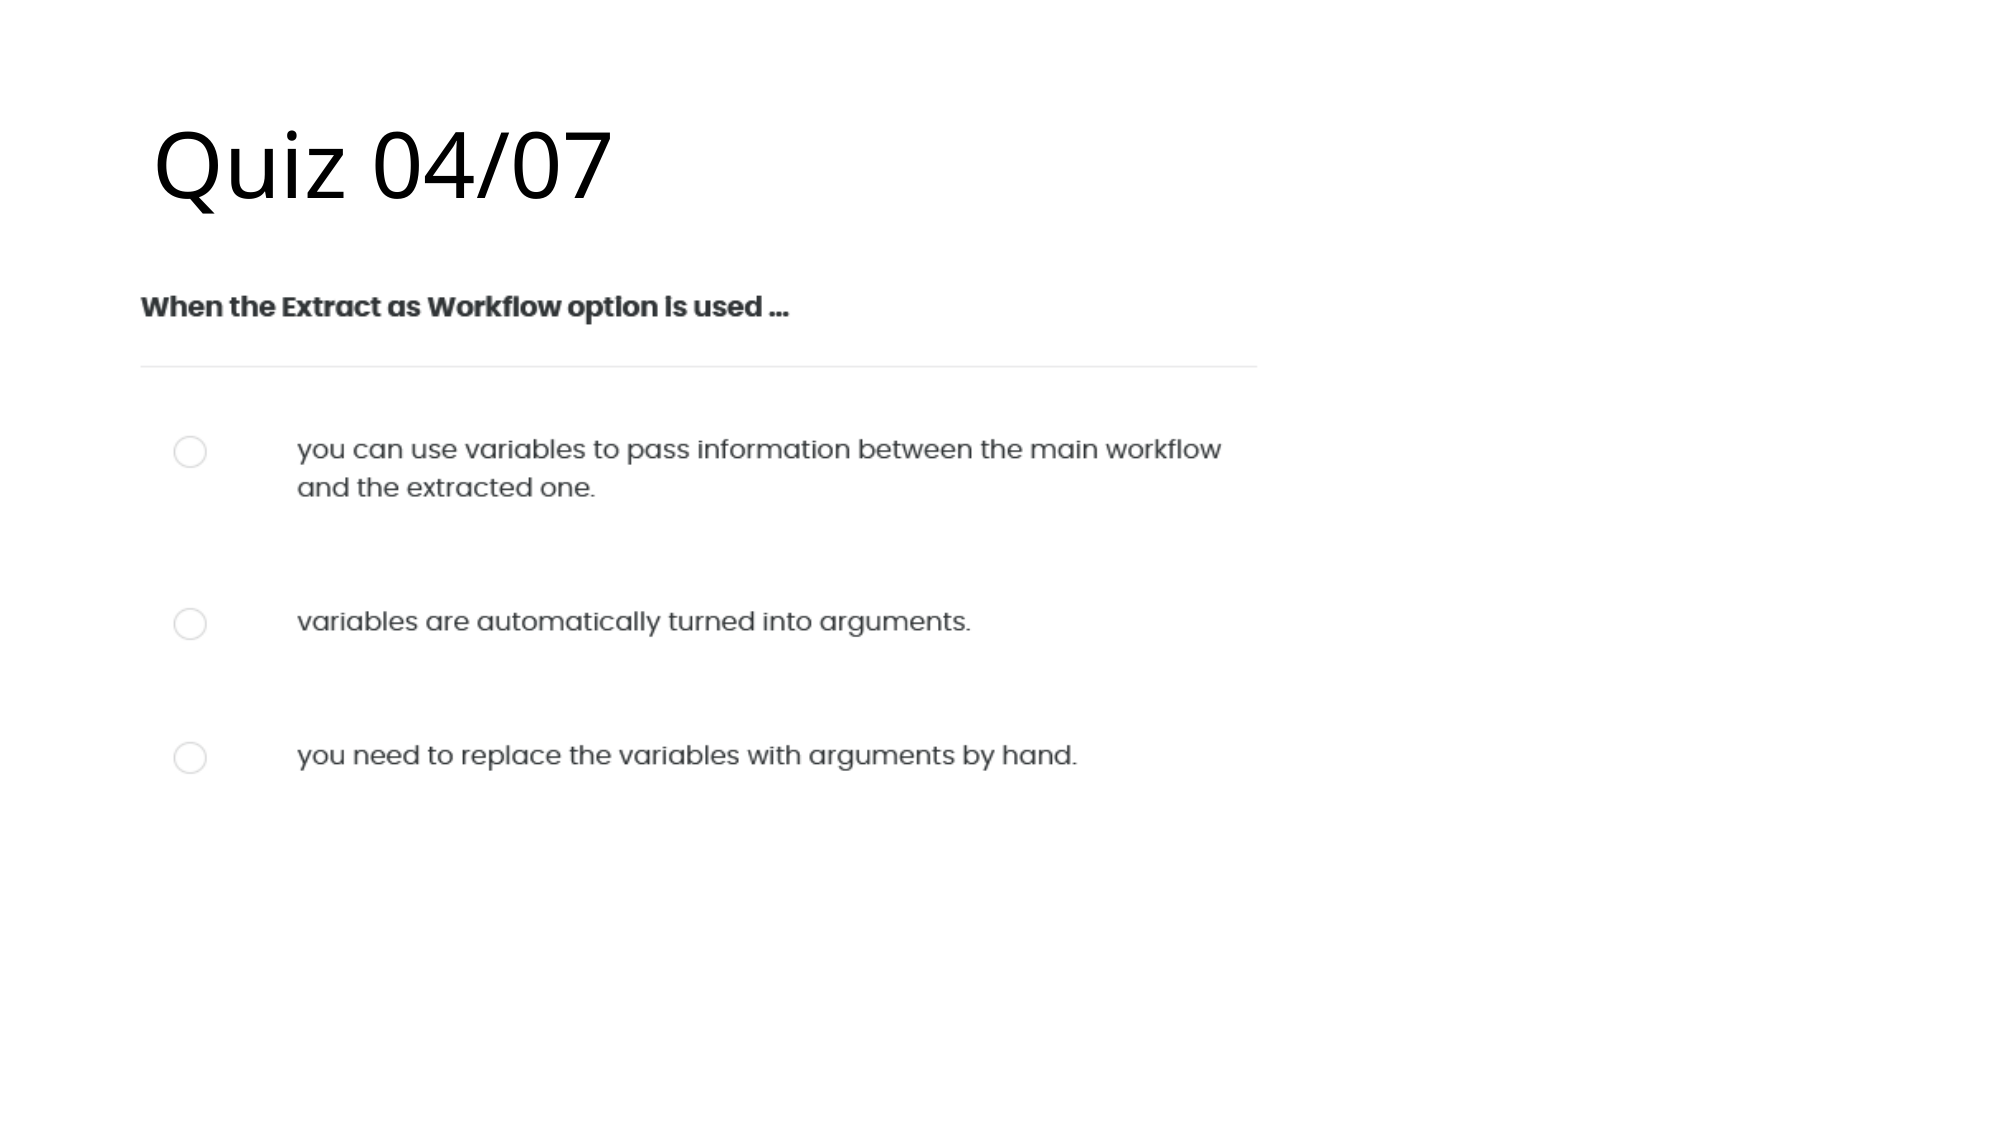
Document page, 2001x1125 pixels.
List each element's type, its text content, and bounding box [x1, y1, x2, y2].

title Quiz 04/07 [137, 59, 1863, 278]
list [27, 245, 1449, 857]
